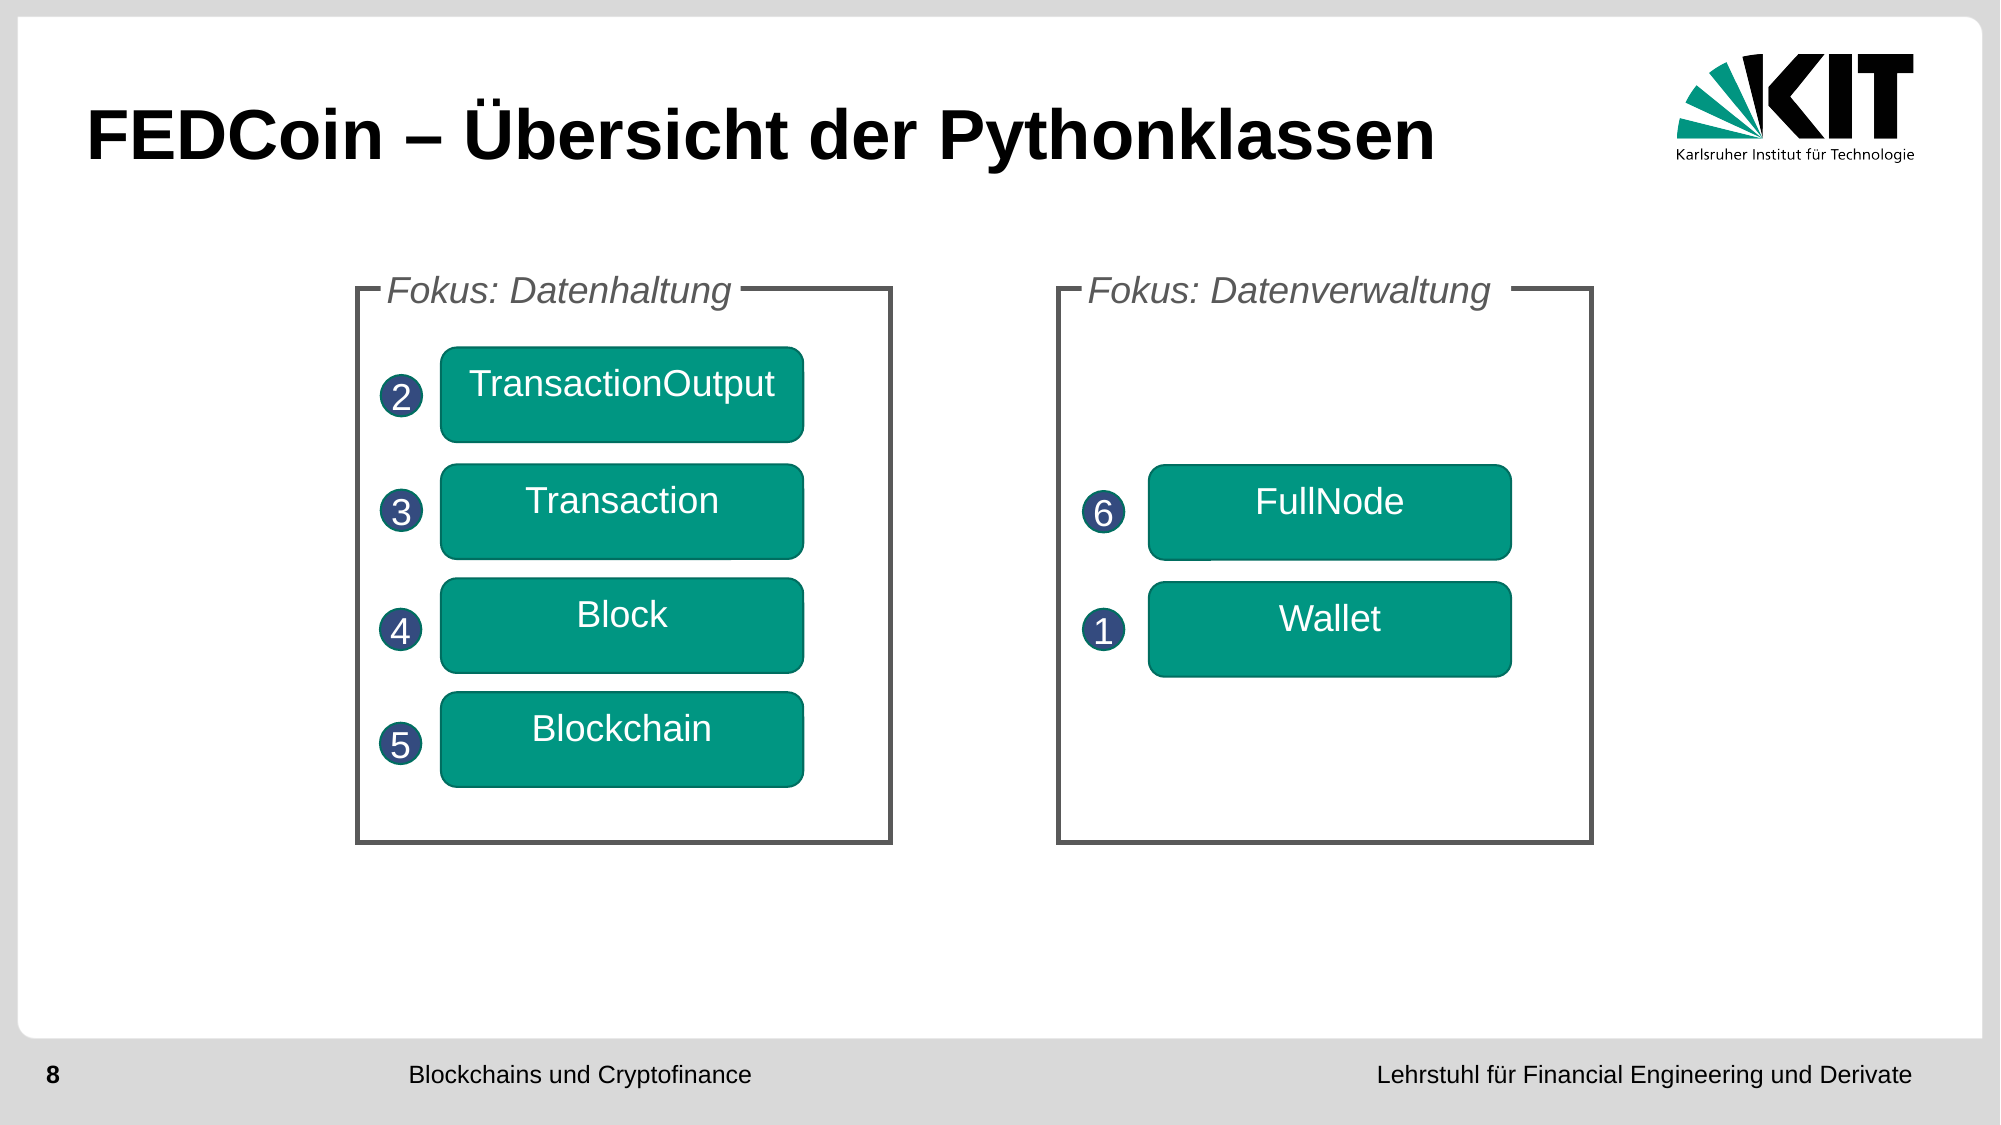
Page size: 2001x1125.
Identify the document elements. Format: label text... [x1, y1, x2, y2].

text_box 1 [1081, 607, 1126, 652]
text_box Fokus: Datenverwaltung [1081, 259, 1512, 317]
picture [0, 0, 2000, 1125]
text_box 4 [378, 607, 423, 652]
title FEDCoin – Übersicht der Pythonklassen [86, 71, 1592, 175]
text_box 5 [378, 721, 423, 766]
text_box 3 [379, 488, 424, 533]
text_box 2 [379, 373, 424, 418]
slide_number 7 [45, 1058, 118, 1119]
text_box [357, 287, 892, 843]
text_box Fokus: Datenhaltung [380, 259, 741, 317]
text_box 6 [1081, 490, 1126, 534]
text_box [1058, 287, 1593, 843]
